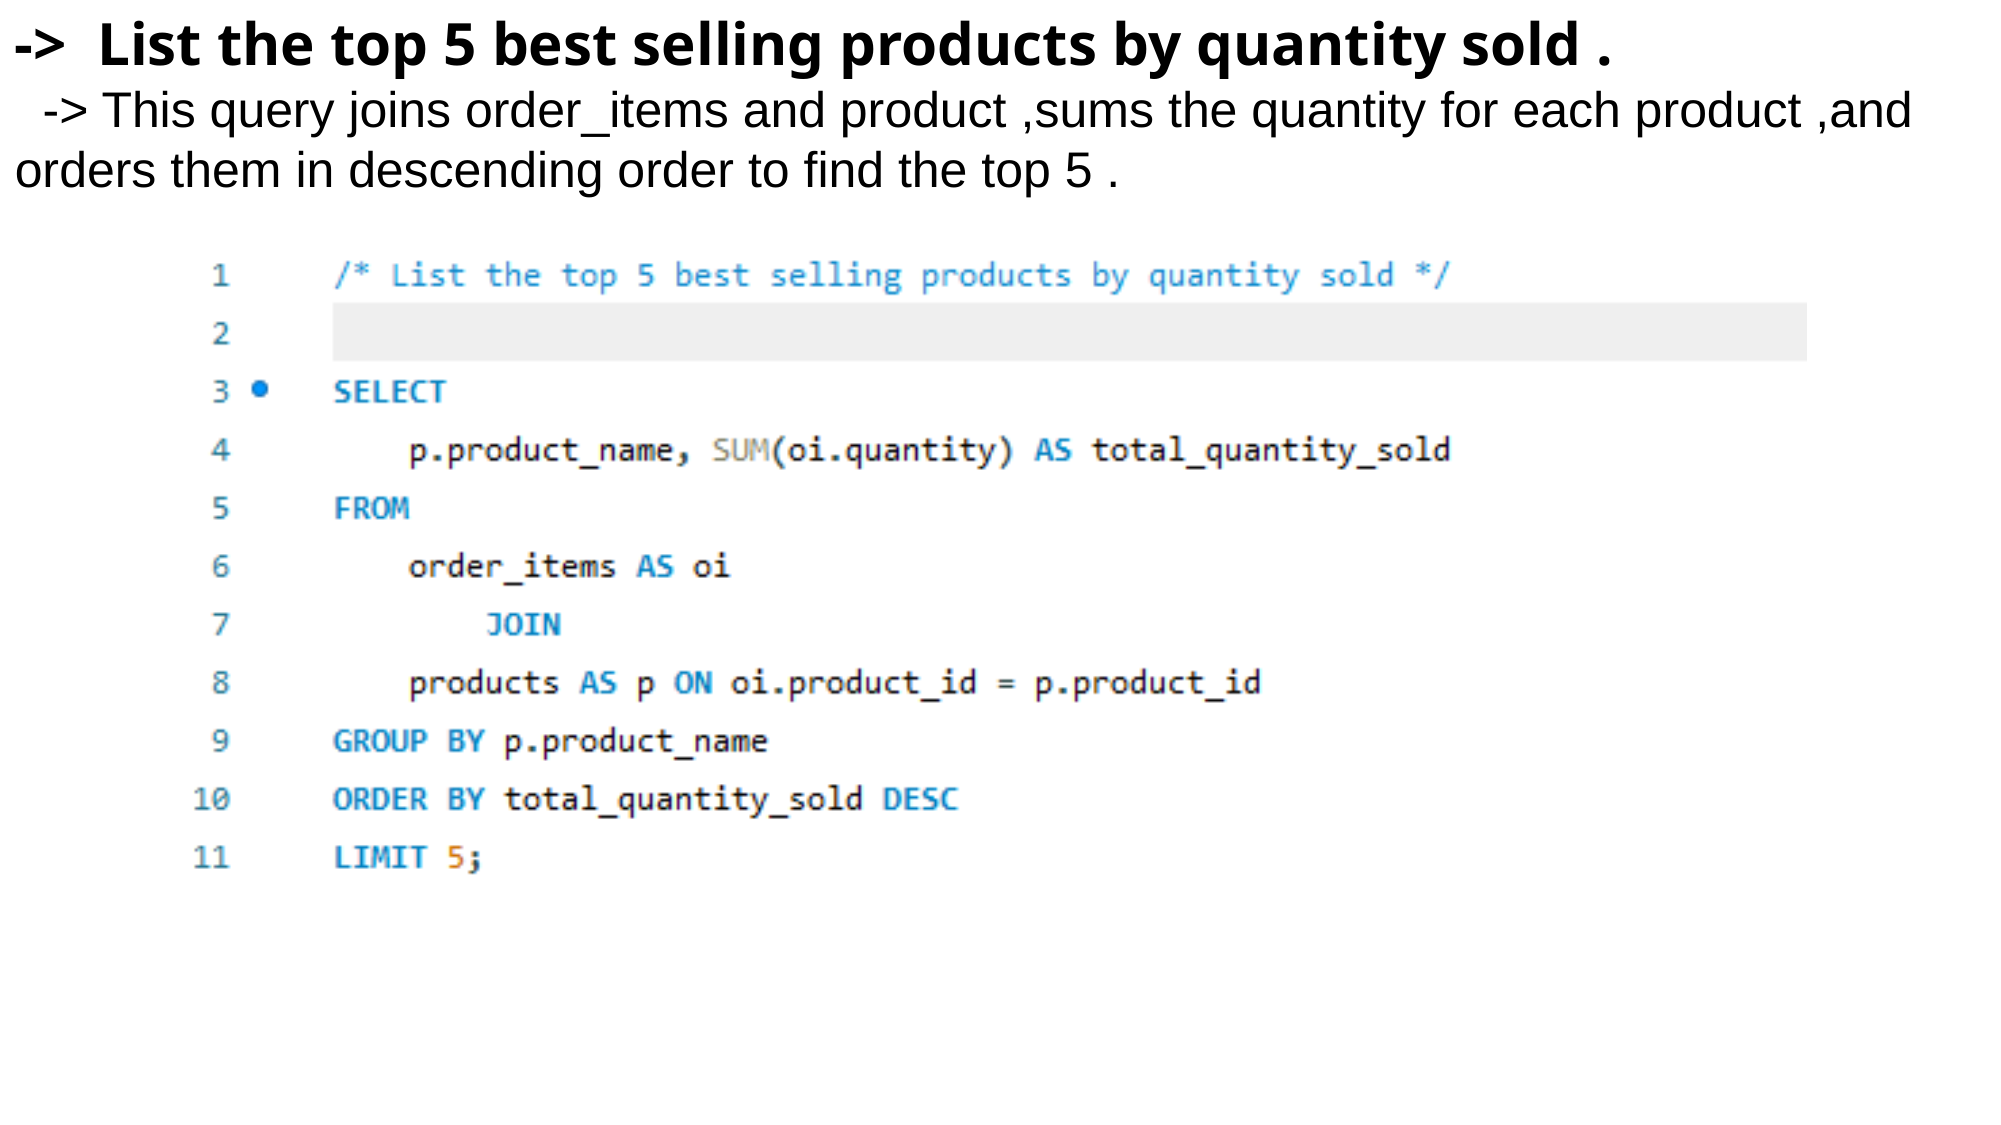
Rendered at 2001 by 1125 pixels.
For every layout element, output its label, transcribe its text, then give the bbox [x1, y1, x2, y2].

text_box -> List the top 5 best selling products by quantity sold . -> This query joins order_items and product ,sums the quantity for each product ,and orders them in descending order to find the top 5 . [0, 0, 1932, 205]
picture [193, 251, 1807, 1013]
